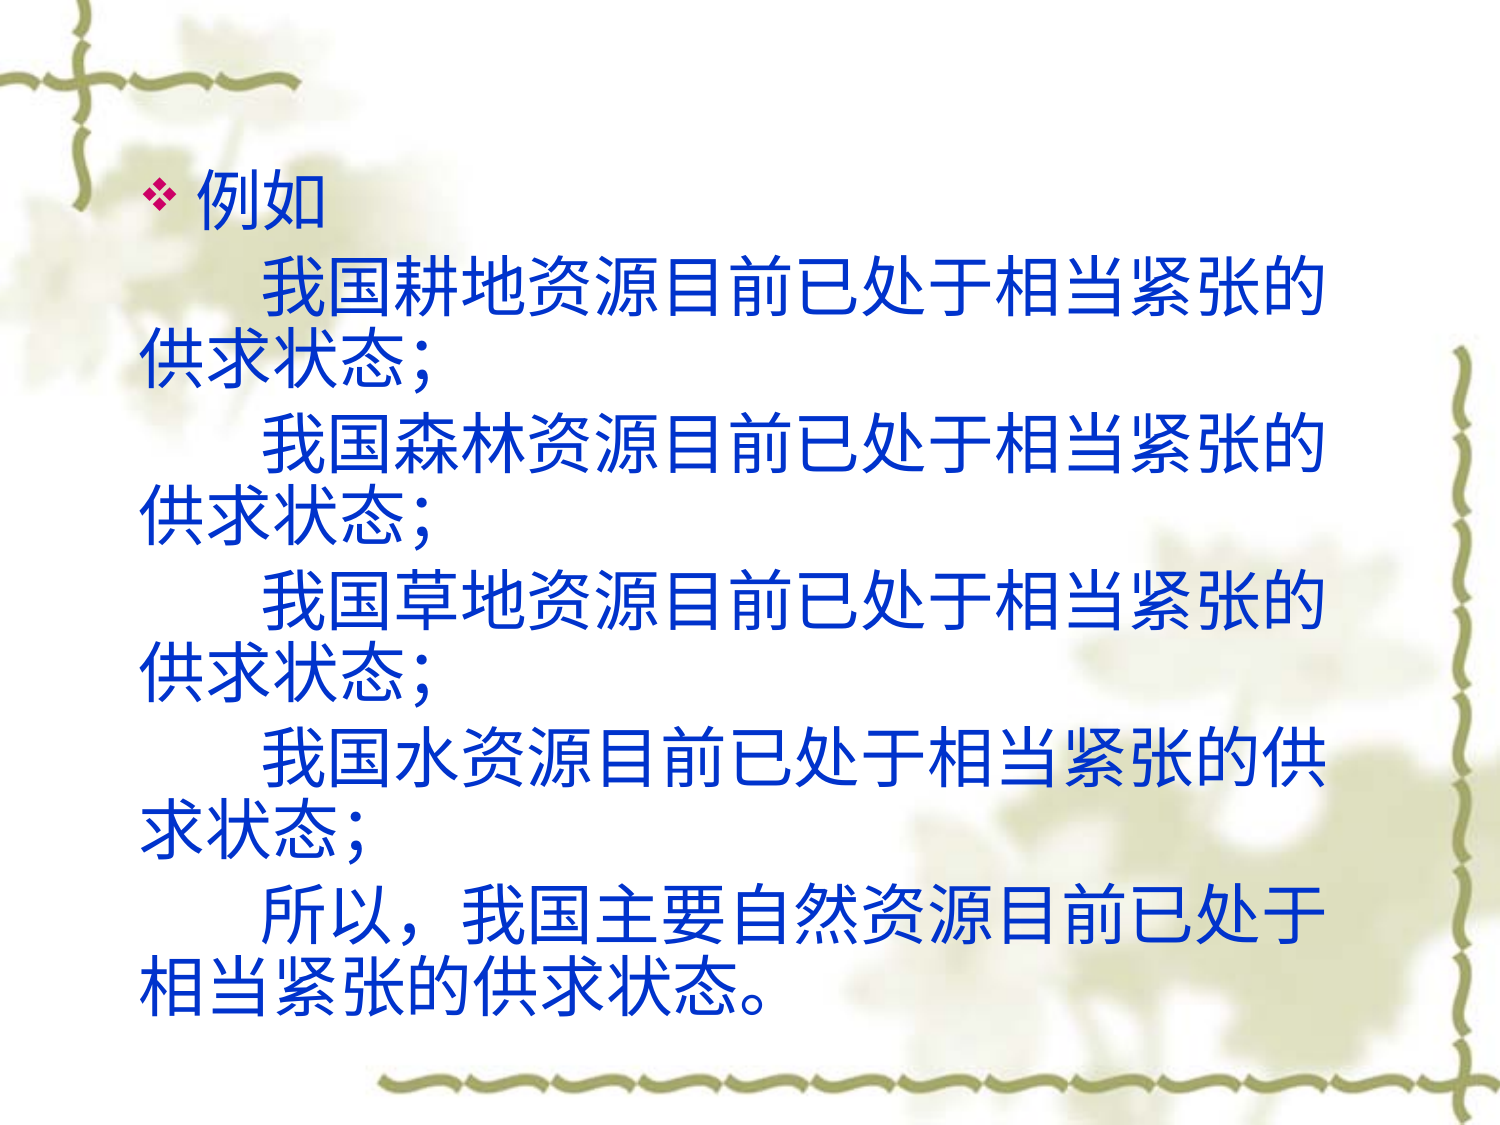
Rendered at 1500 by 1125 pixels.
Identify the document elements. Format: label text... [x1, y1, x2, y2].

picture [0, 0, 1500, 1125]
list 例如 我国耕地资源目前已处于相当紧张的供求状态； 我国森林资源目前已处于相当紧张的供求状态； 我国草地资源目前已处于相当紧张的供求状态； 我国水资源目前已处于相当紧张的供求状态； 所以，我国主要自然资源目前已处于相当紧张的供求状态。 [123, 160, 1400, 1036]
